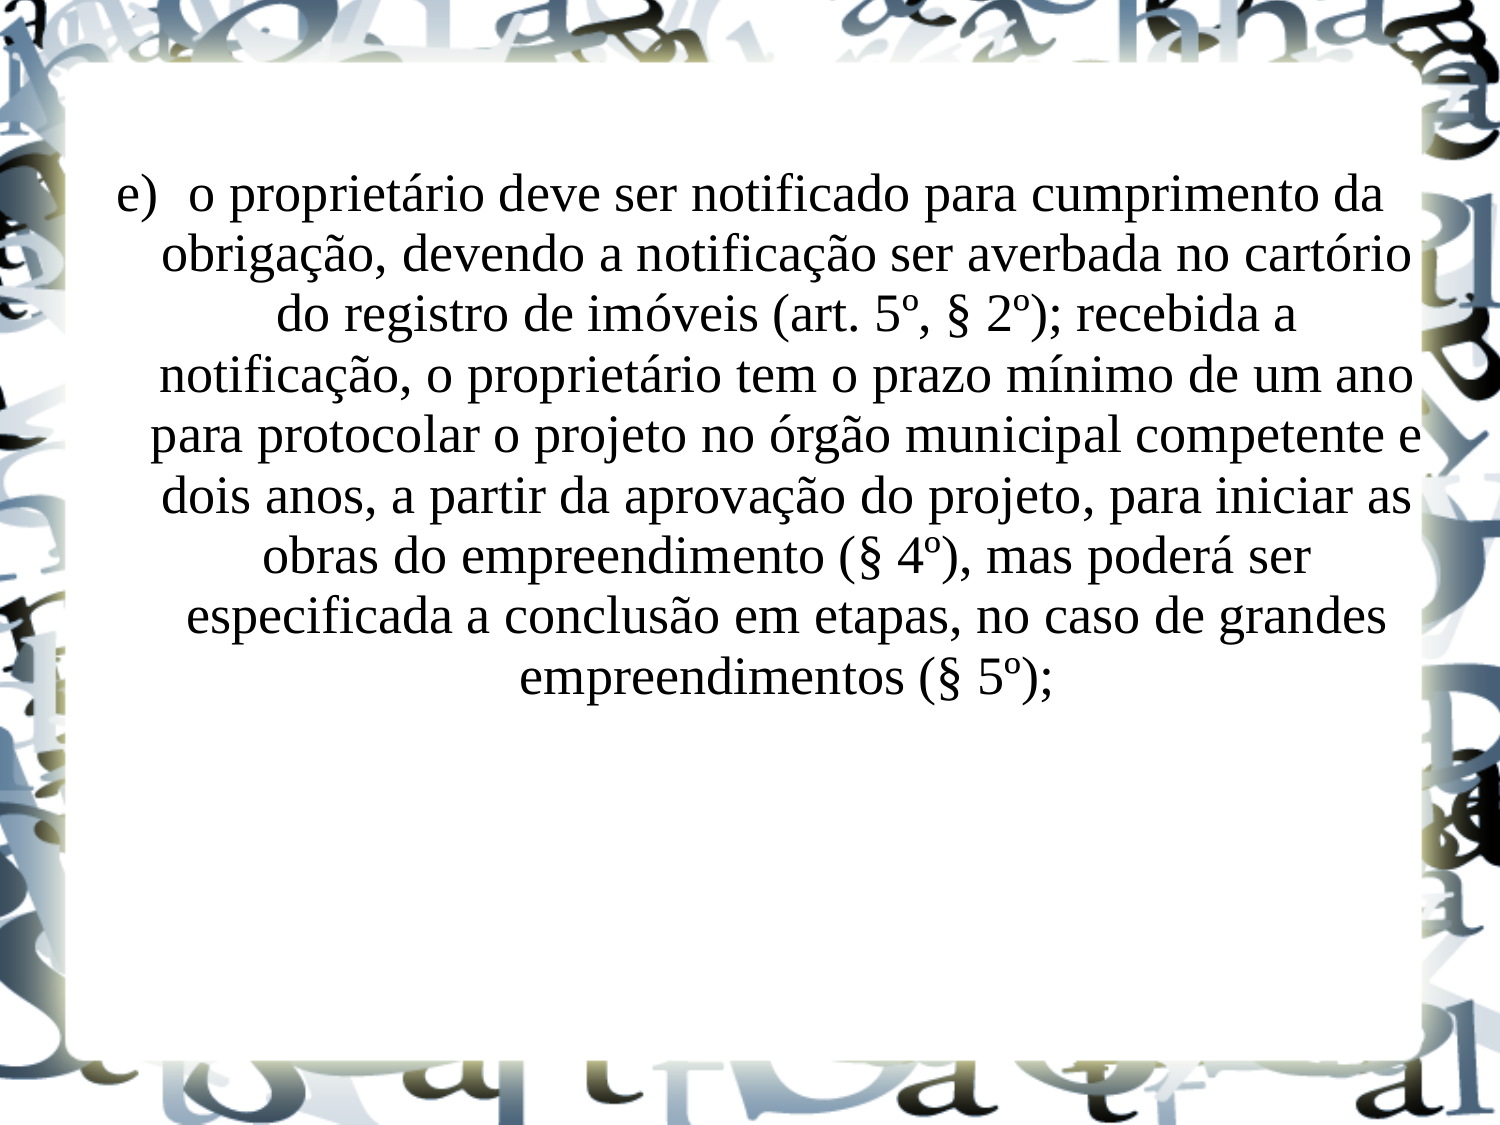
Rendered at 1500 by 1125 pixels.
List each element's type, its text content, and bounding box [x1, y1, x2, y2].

text_box e) o proprietário deve ser notificado para cumprimento da obrigação, devendo a notificação ser averbada no cartório do registro de imóveis (art. 5º, § 2º); recebida a notificação, o proprietário tem o prazo mínimo de um ano para protocolar o projeto no órgão municipal competente e dois anos, a partir da aprovação do projeto, para iniciar as obras do empreendimento (§ 4º), mas poderá ser especificada a conclusão em etapas, no caso de grandes empreendimentos (§ 5º); [53, 90, 1447, 715]
picture [0, 0, 1500, 1125]
